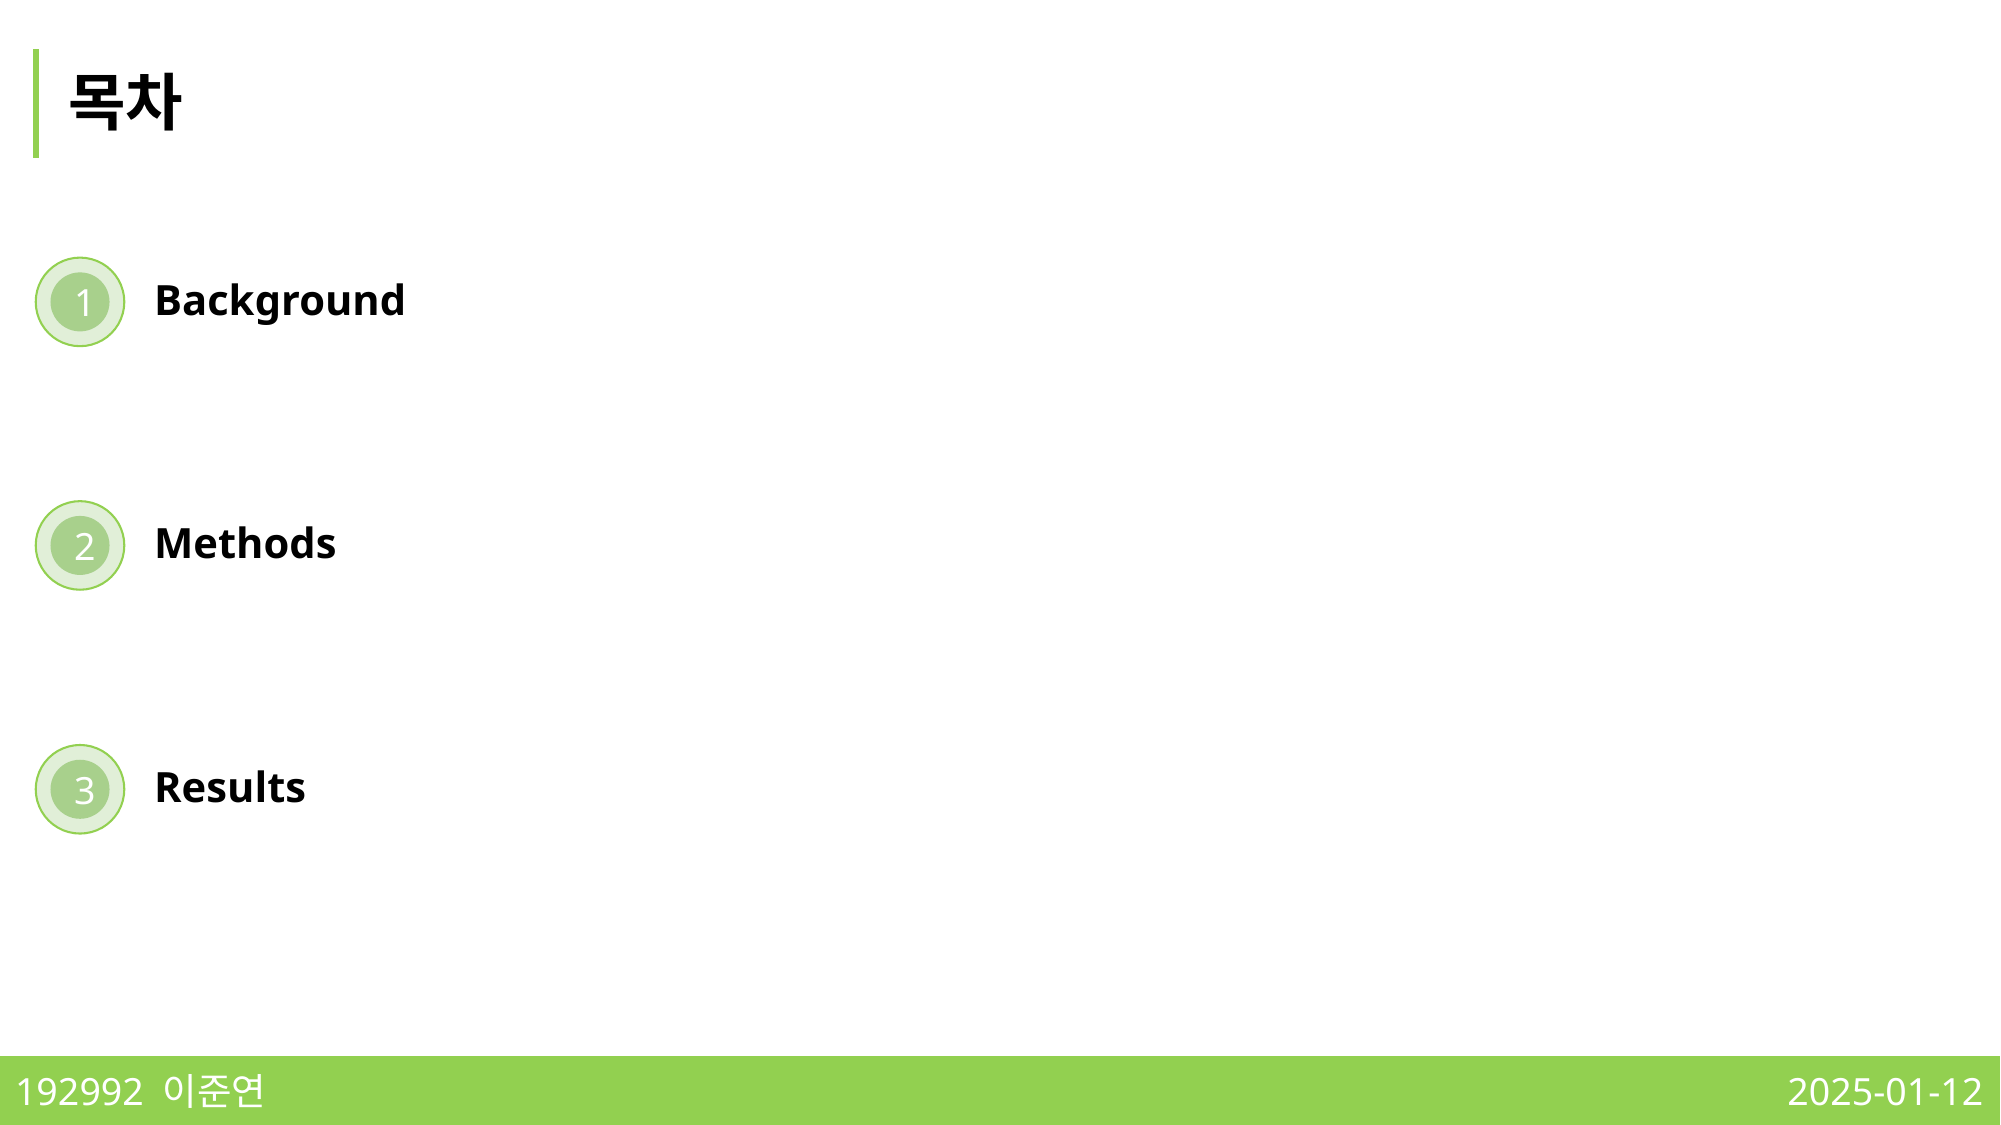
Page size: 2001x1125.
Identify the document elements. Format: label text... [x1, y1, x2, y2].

text_box 2025-01-12 [1772, 1060, 2000, 1121]
text_box 192992 이준연 [0, 1060, 282, 1121]
text_box Methods [139, 481, 2000, 576]
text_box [35, 744, 125, 834]
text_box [35, 257, 125, 347]
text_box Results [139, 725, 2000, 819]
title 목차 [53, 53, 1935, 147]
text_box Background [139, 238, 2000, 332]
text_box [35, 500, 125, 590]
